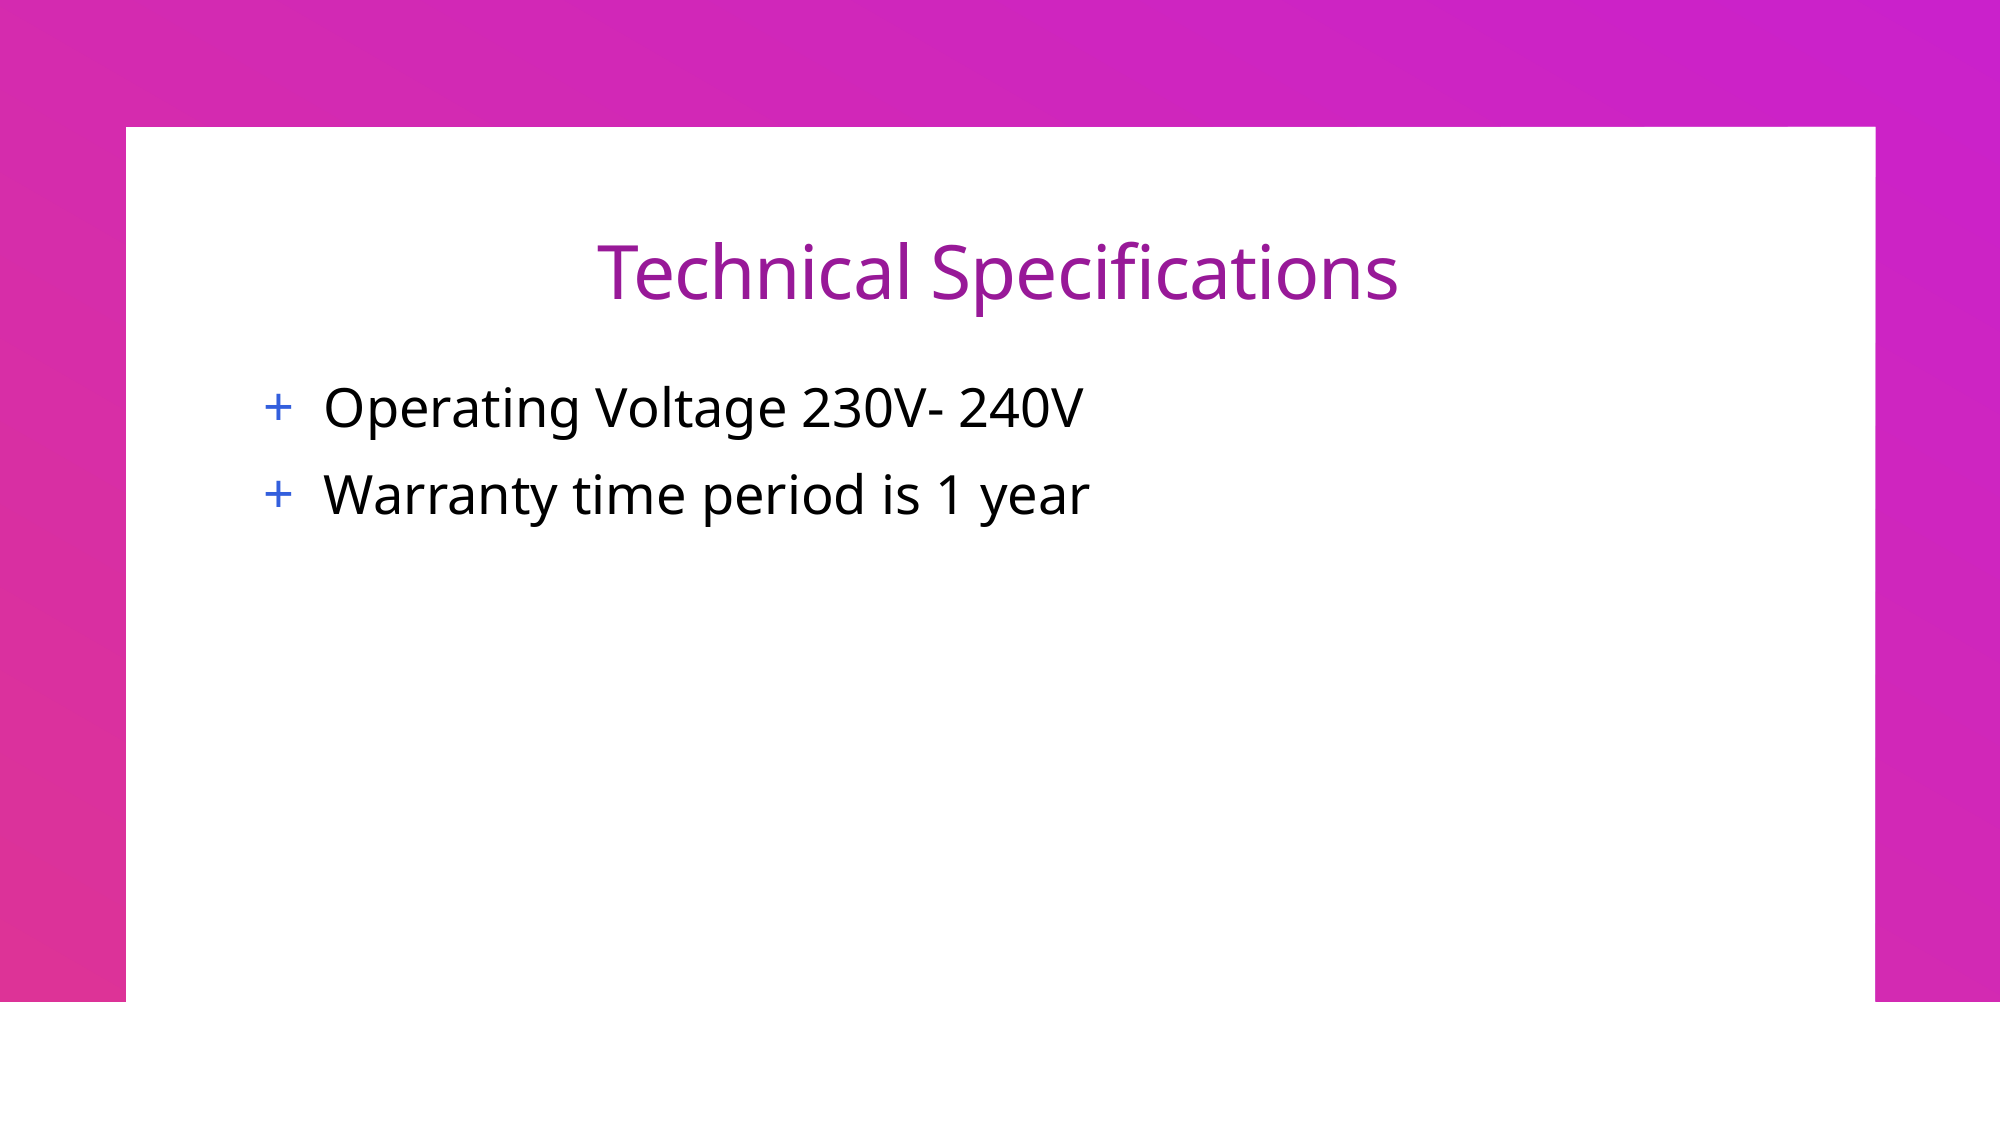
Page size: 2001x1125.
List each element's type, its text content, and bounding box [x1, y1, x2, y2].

title Technical Specifications [248, 214, 1749, 353]
list Operating Voltage 230V- 240V Warranty time period is 1 year [248, 362, 1749, 1001]
